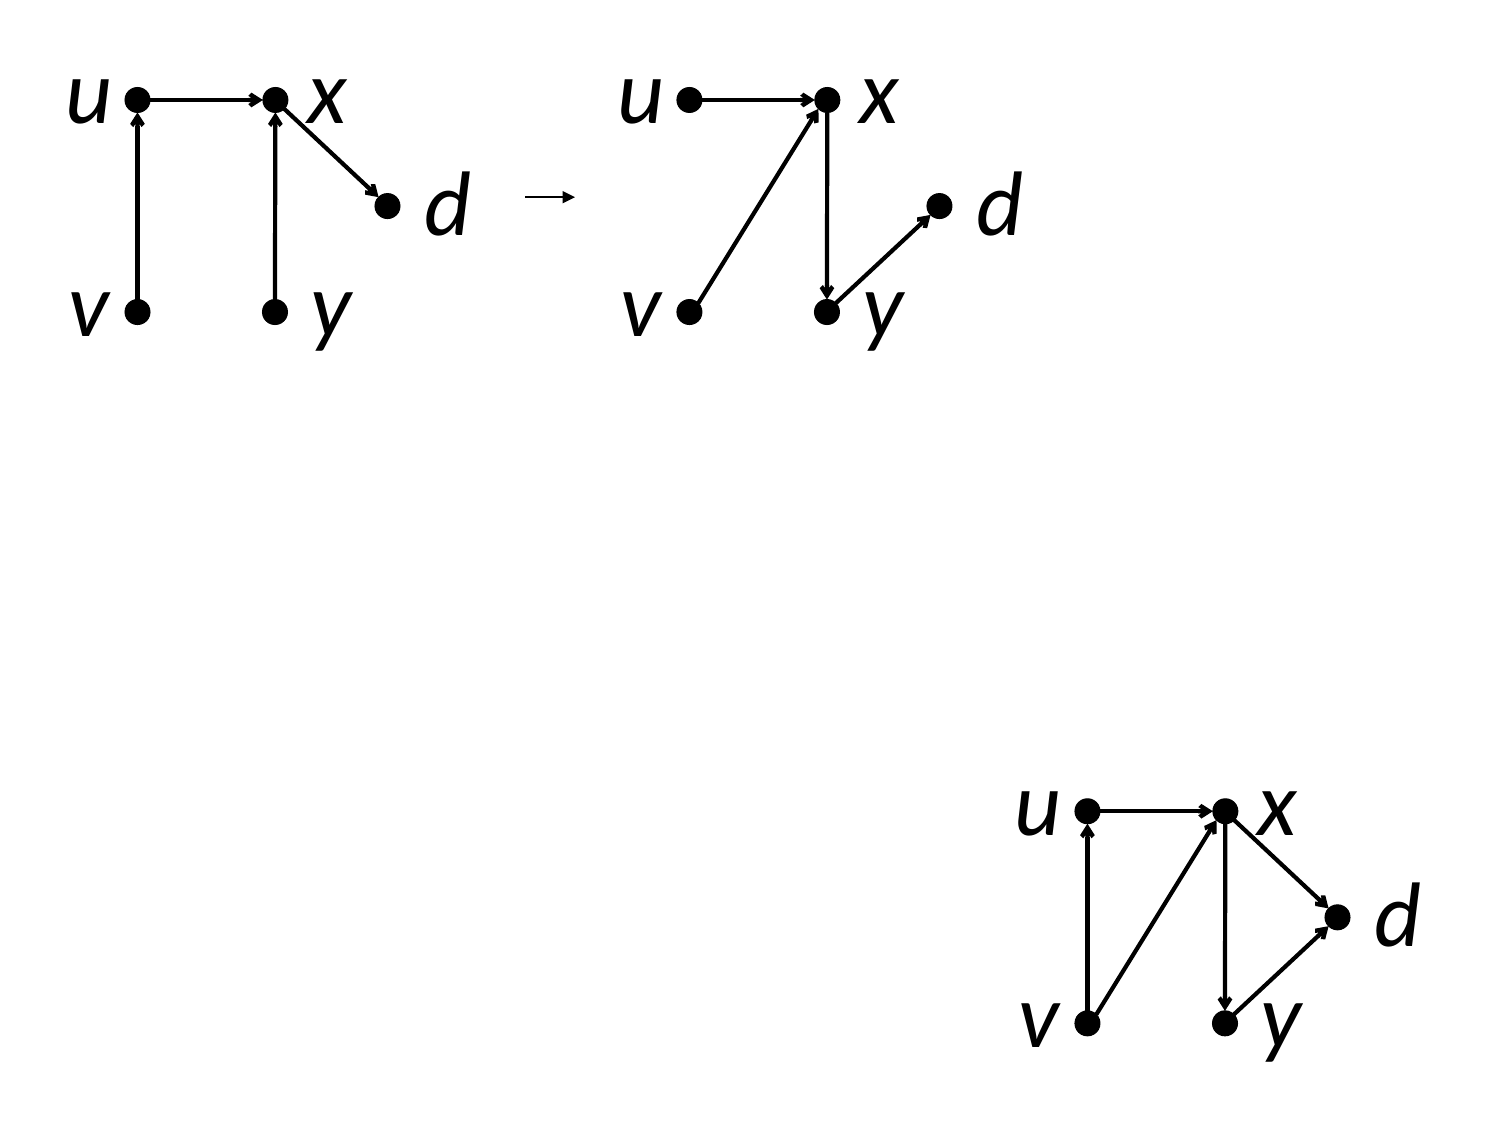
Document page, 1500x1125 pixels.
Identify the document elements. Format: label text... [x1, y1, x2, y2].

text_box y [847, 312, 919, 363]
text_box [924, 191, 955, 221]
text_box [261, 85, 290, 115]
text_box u [1000, 736, 1078, 861]
text_box x [1242, 736, 1313, 818]
text_box [372, 191, 403, 221]
text_box d [961, 136, 1039, 261]
text_box d [409, 136, 487, 261]
text_box y [295, 237, 367, 363]
text_box [1078, 796, 1102, 826]
text_box [260, 298, 290, 327]
text_box x [844, 24, 914, 150]
text_box v [53, 237, 125, 363]
text_box [1322, 902, 1353, 932]
text_box v [605, 237, 677, 363]
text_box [283, 108, 379, 198]
text_box y [1245, 1023, 1317, 1074]
text_box [677, 297, 705, 327]
text_box [1075, 1009, 1102, 1038]
text_box v [1003, 948, 1075, 1074]
text_box d [1359, 847, 1437, 973]
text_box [1233, 925, 1329, 1015]
text_box [128, 85, 152, 115]
text_box u [602, 24, 680, 150]
text_box [1210, 1016, 1240, 1038]
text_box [835, 214, 931, 304]
text_box x [292, 24, 363, 107]
text_box [812, 85, 842, 115]
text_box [698, 108, 819, 304]
text_box [680, 85, 704, 115]
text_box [1096, 819, 1217, 1015]
text_box [812, 305, 842, 327]
text_box [125, 297, 153, 327]
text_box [1233, 819, 1329, 909]
text_box [1211, 796, 1240, 825]
text_box u [50, 24, 128, 150]
